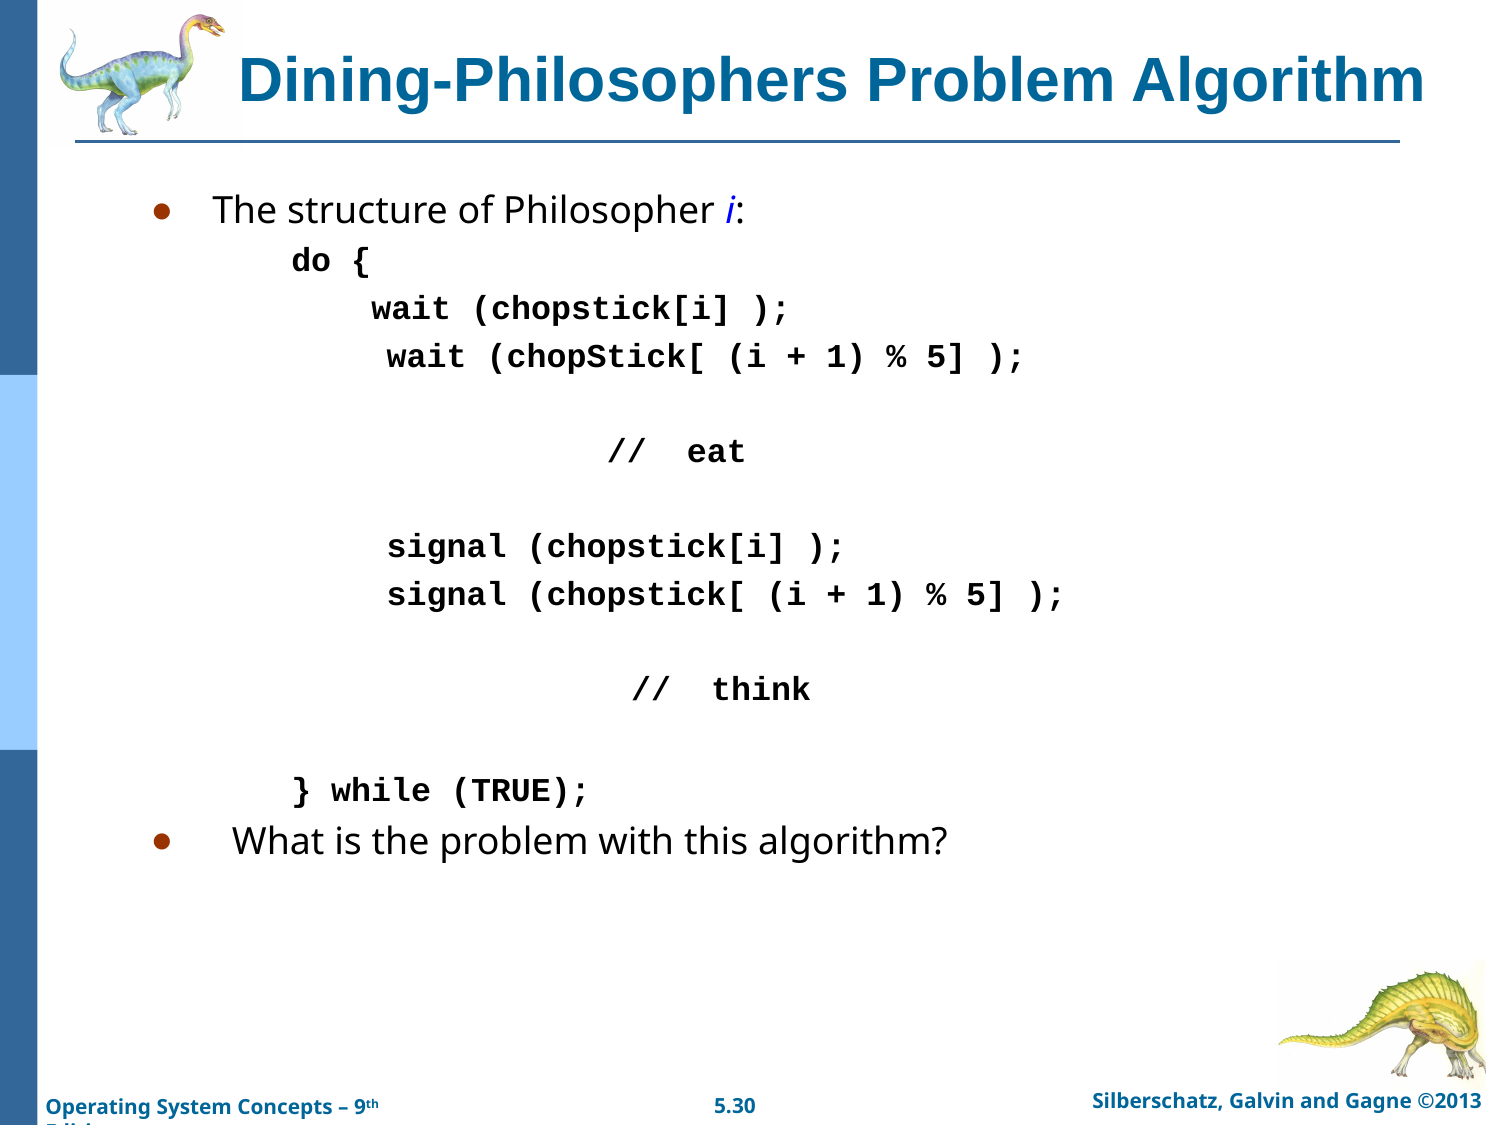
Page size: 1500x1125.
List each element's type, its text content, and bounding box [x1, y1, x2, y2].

picture [1275, 959, 1486, 1090]
picture [46, 0, 243, 149]
title Dining-Philosophers Problem Algorithm [170, 26, 1461, 122]
list The structure of Philosopher i: do { wait (chopstick[i] ); wait (chopStick[ (i + 1) % 5] ); // eat signal (chopstick[i] ); signal (chopstick[ (i + 1) % 5] ); // think } while (TRUE); What is the problem with this algorithm? [135, 183, 1302, 969]
